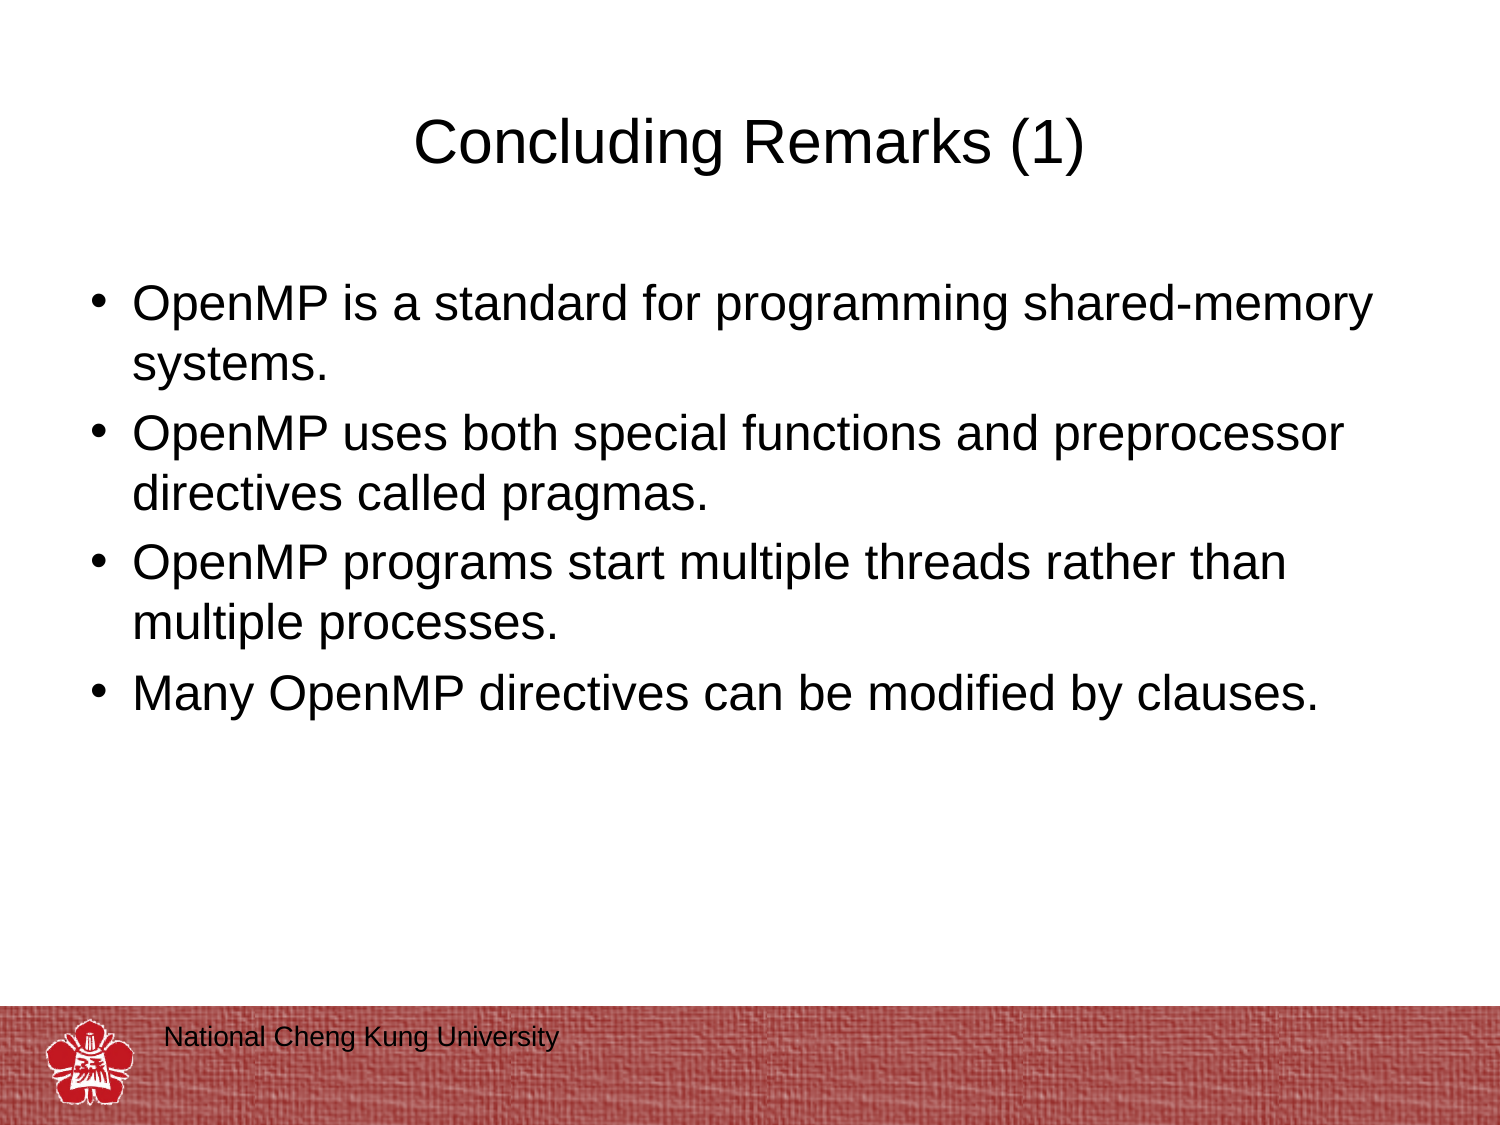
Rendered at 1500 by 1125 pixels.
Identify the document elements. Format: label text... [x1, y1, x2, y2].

title Concluding Remarks (1) [75, 45, 1425, 233]
picture [29, 1006, 148, 1125]
list OpenMP is a standard for programming shared-memory systems. OpenMP uses both special functions and preprocessor directives called pragmas. OpenMP programs start multiple threads rather than multiple processes. Many OpenMP directives can be modified by clauses. [75, 262, 1425, 988]
